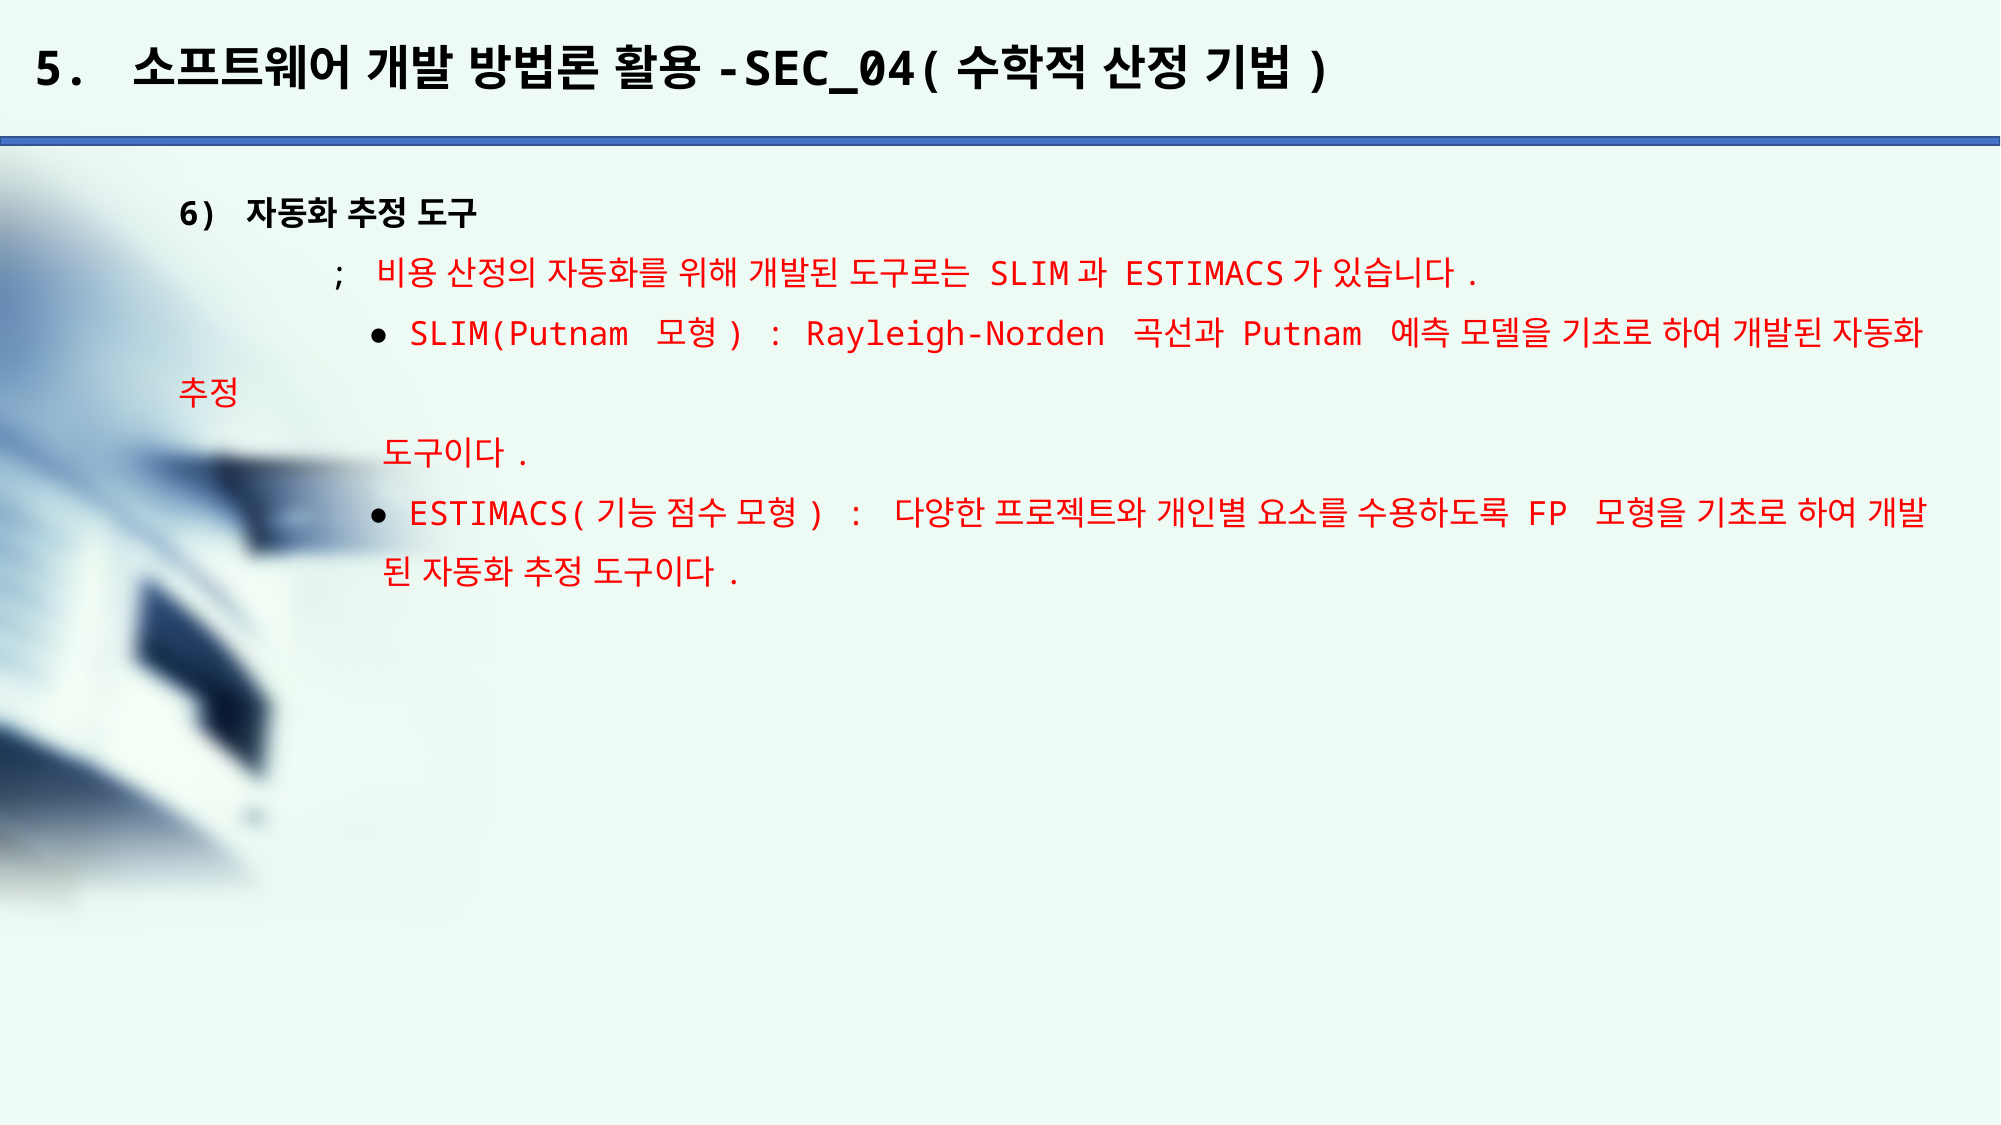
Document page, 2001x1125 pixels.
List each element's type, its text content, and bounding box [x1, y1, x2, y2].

picture [0, 0, 2000, 136]
picture [0, 146, 2000, 1125]
title 5. 소프트웨어 개발 방법론 활용-SEC_04(수학적 산정 기법) [19, 14, 1922, 126]
text_box 6) 자동화 추정 도구 ; 비용 산정의 자동화를 위해 개발된 도구로는 SLIM과 ESTIMACS가 있습니다. ● SLIM(Putnam 모형) : Rayleigh-Norden 곡선과 Putnam 예측 모델을 기초로 하여 개발된 자동화 추정 도구이다. ● ESTIMACS(기능 점수 모형) : 다양한 프로젝트와 개인별 요소를 수용하도록 FP 모형을 기초로 하여 개발 된 자동화 추정 도구이다. [163, 164, 1969, 599]
